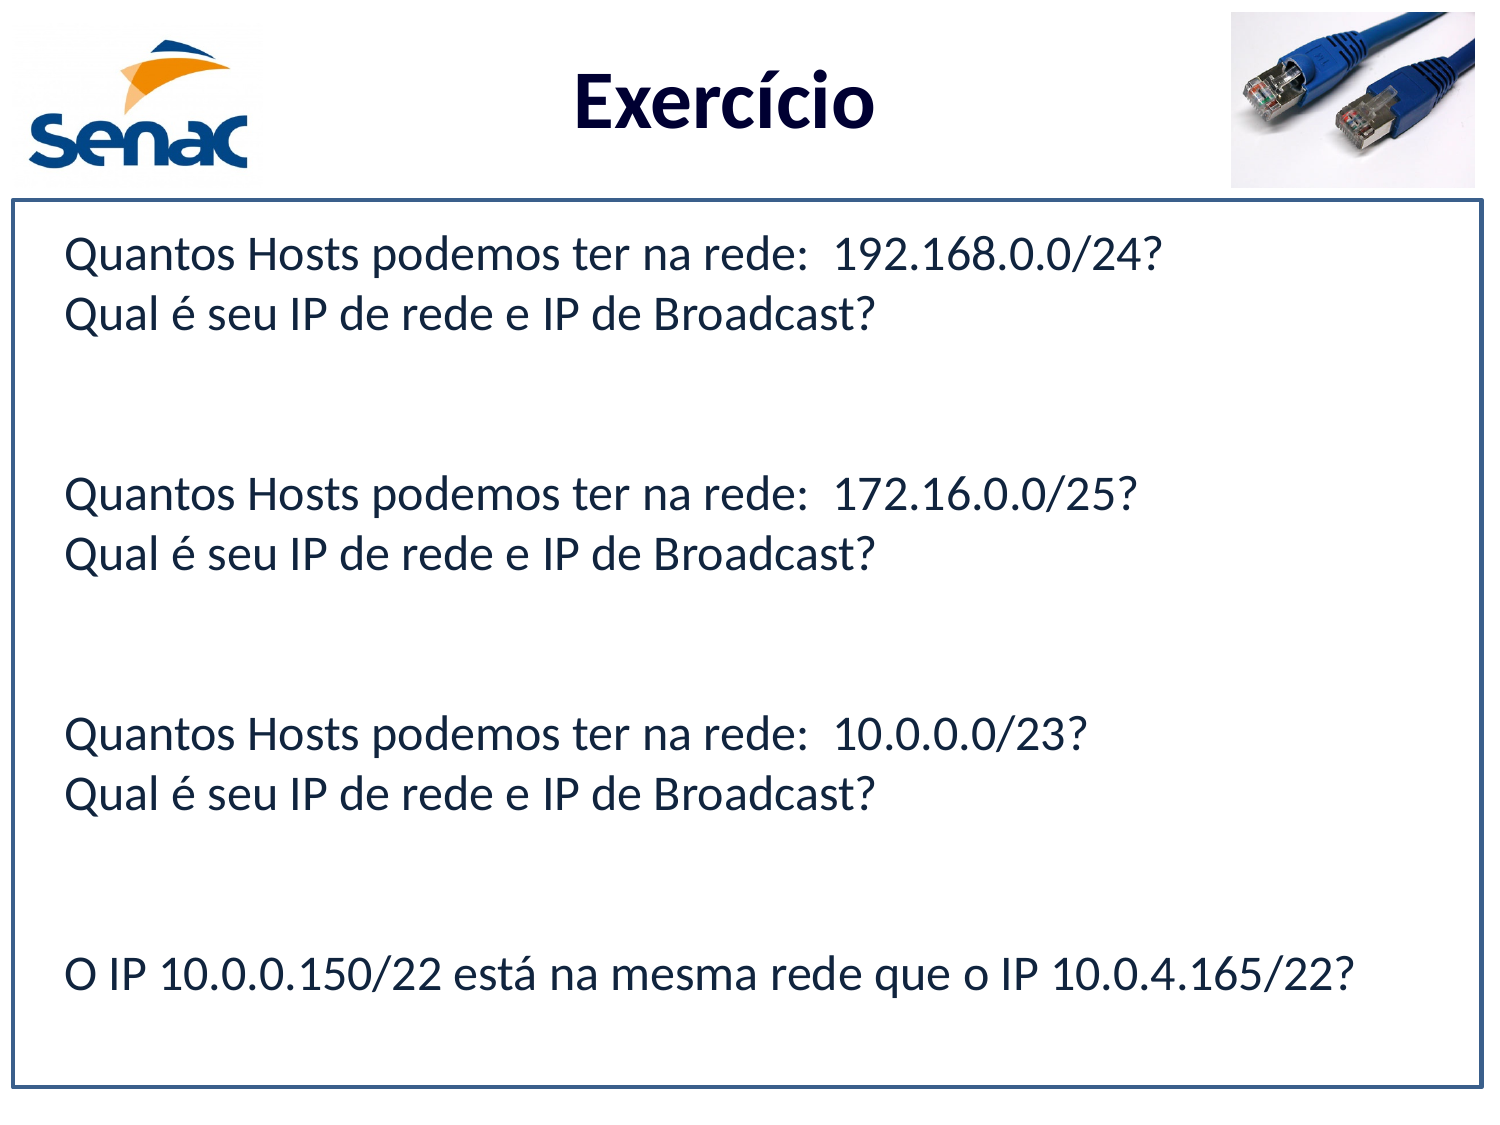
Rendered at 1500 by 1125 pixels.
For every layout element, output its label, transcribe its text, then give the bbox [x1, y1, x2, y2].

picture [1231, 12, 1476, 188]
picture [12, 23, 263, 188]
text_box [11, 198, 1484, 1089]
text_box Exercício [324, 37, 1125, 153]
text_box Quantos Hosts podemos ter na rede: 192.168.0.0/24? Qual é seu IP de rede e IP de Broadcast? Quantos Hosts podemos ter na rede: 172.16.0.0/25? Qual é seu IP de rede e IP de Broadcast? Quantos Hosts podemos ter na rede: 10.0.0.0/23? Qual é seu IP de rede e IP de Broadcast? O IP 10.0.0.150/22 está na mesma rede que o IP 10.0.4.165/22? [50, 213, 1438, 1125]
